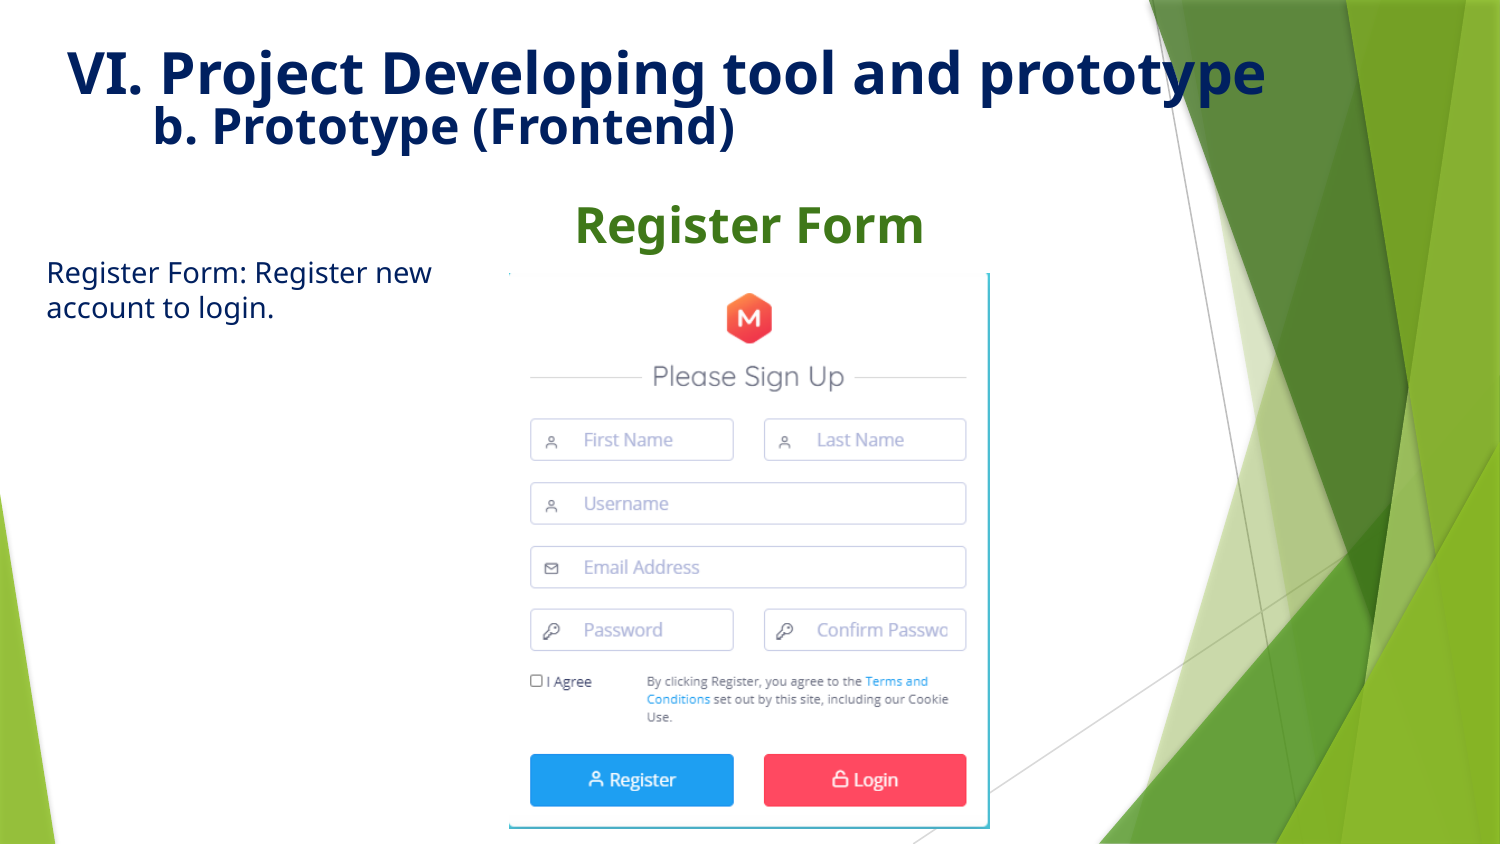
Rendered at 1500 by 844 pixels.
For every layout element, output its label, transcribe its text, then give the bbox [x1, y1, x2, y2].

text_box VI. Project Developing tool and prototype [52, 23, 1294, 121]
text_box Register Form: Register new account to login. [31, 239, 468, 462]
picture [509, 273, 991, 830]
text_box b. Prototype (Frontend) [137, 93, 853, 170]
list Register Form [527, 169, 973, 272]
